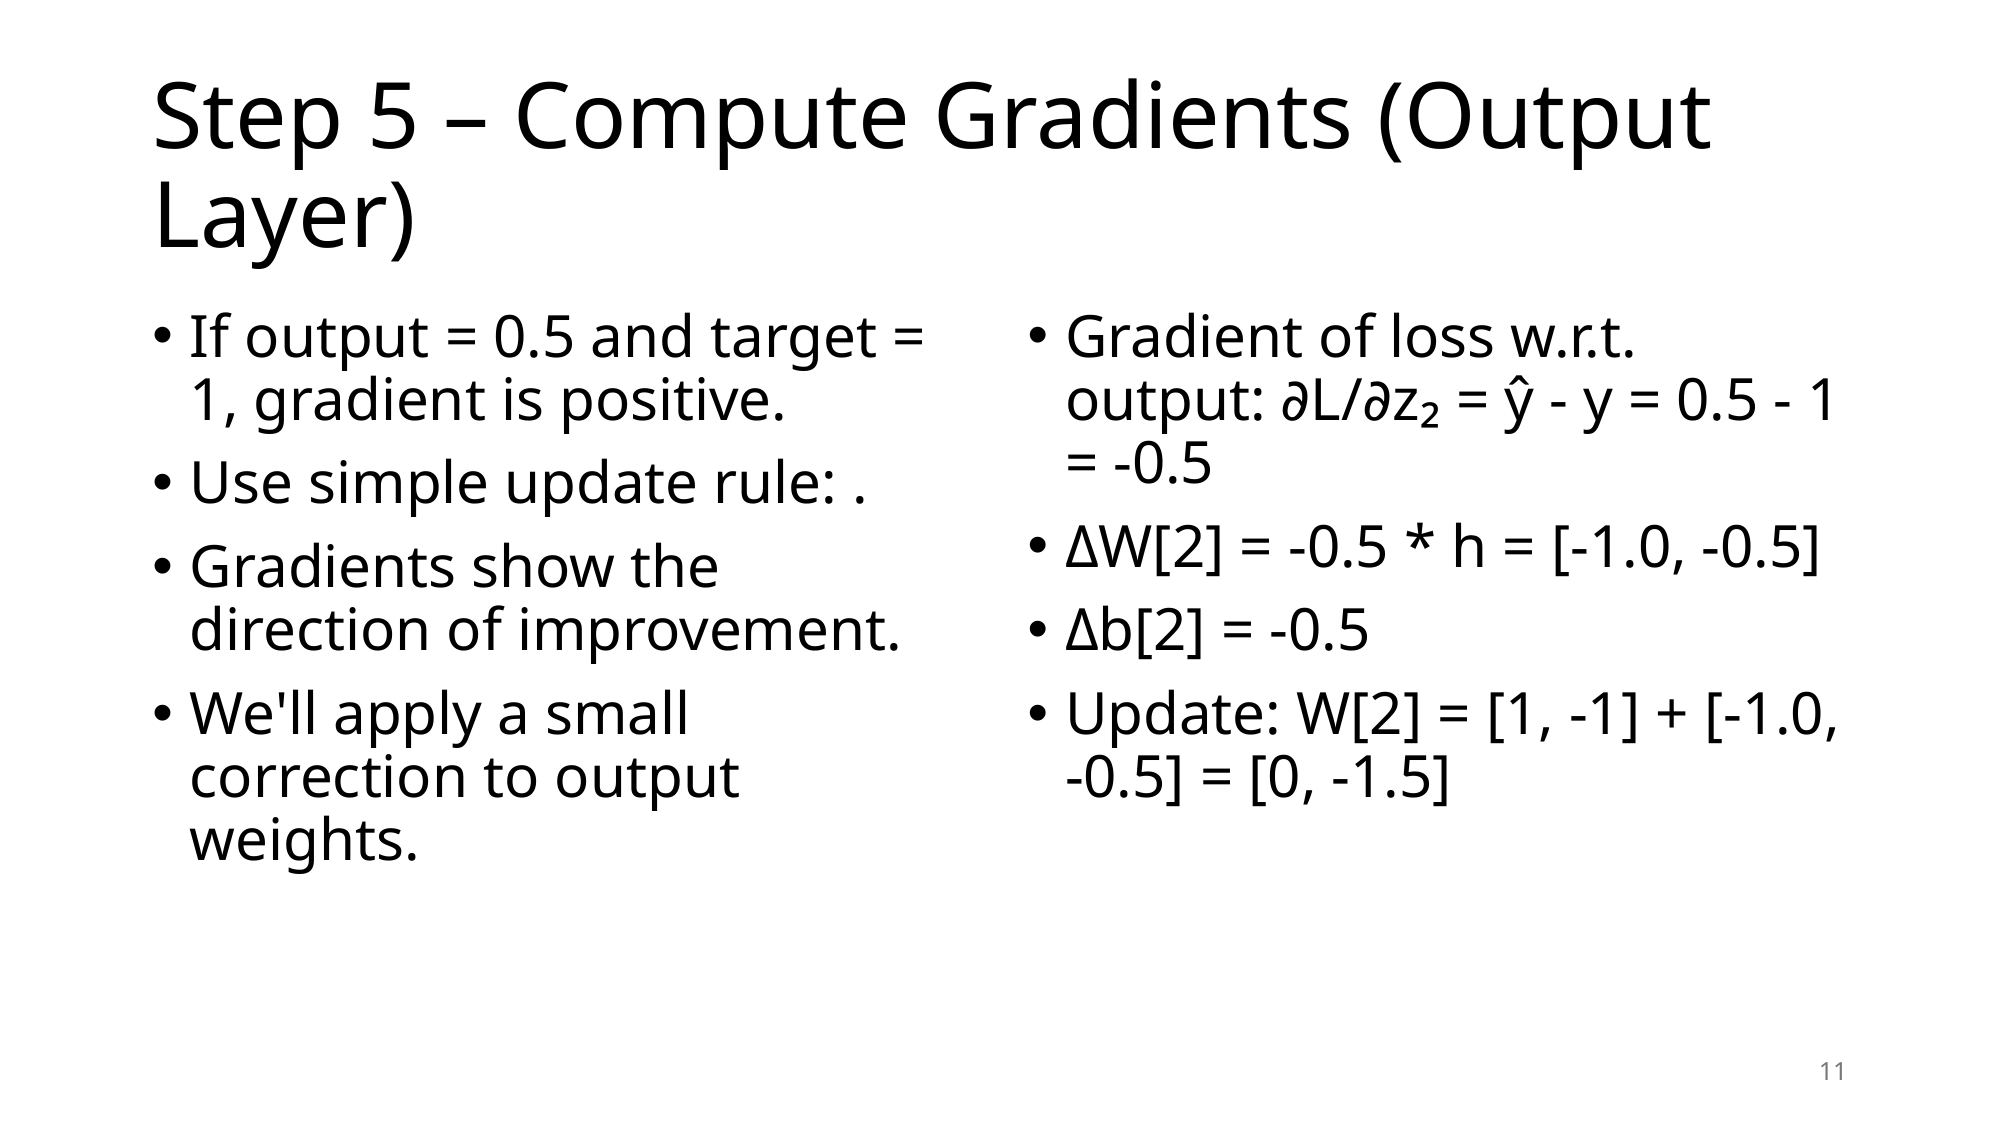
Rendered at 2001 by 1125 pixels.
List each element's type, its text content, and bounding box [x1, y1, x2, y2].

list Gradient of loss w.r.t. output: ∂L/∂z₂ = ŷ - y = 0.5 - 1 = -0.5 ΔW[2] = -0.5 * h = [-1.0, -0.5] Δb[2] = -0.5 Update: W[2] = [1, -1] + [-1.0, -0.5] = [0, -1.5] [1012, 299, 1863, 1014]
slide_number 11 [1412, 1042, 1863, 1103]
title Step 5 – Compute Gradients (Output Layer) [137, 59, 1863, 278]
